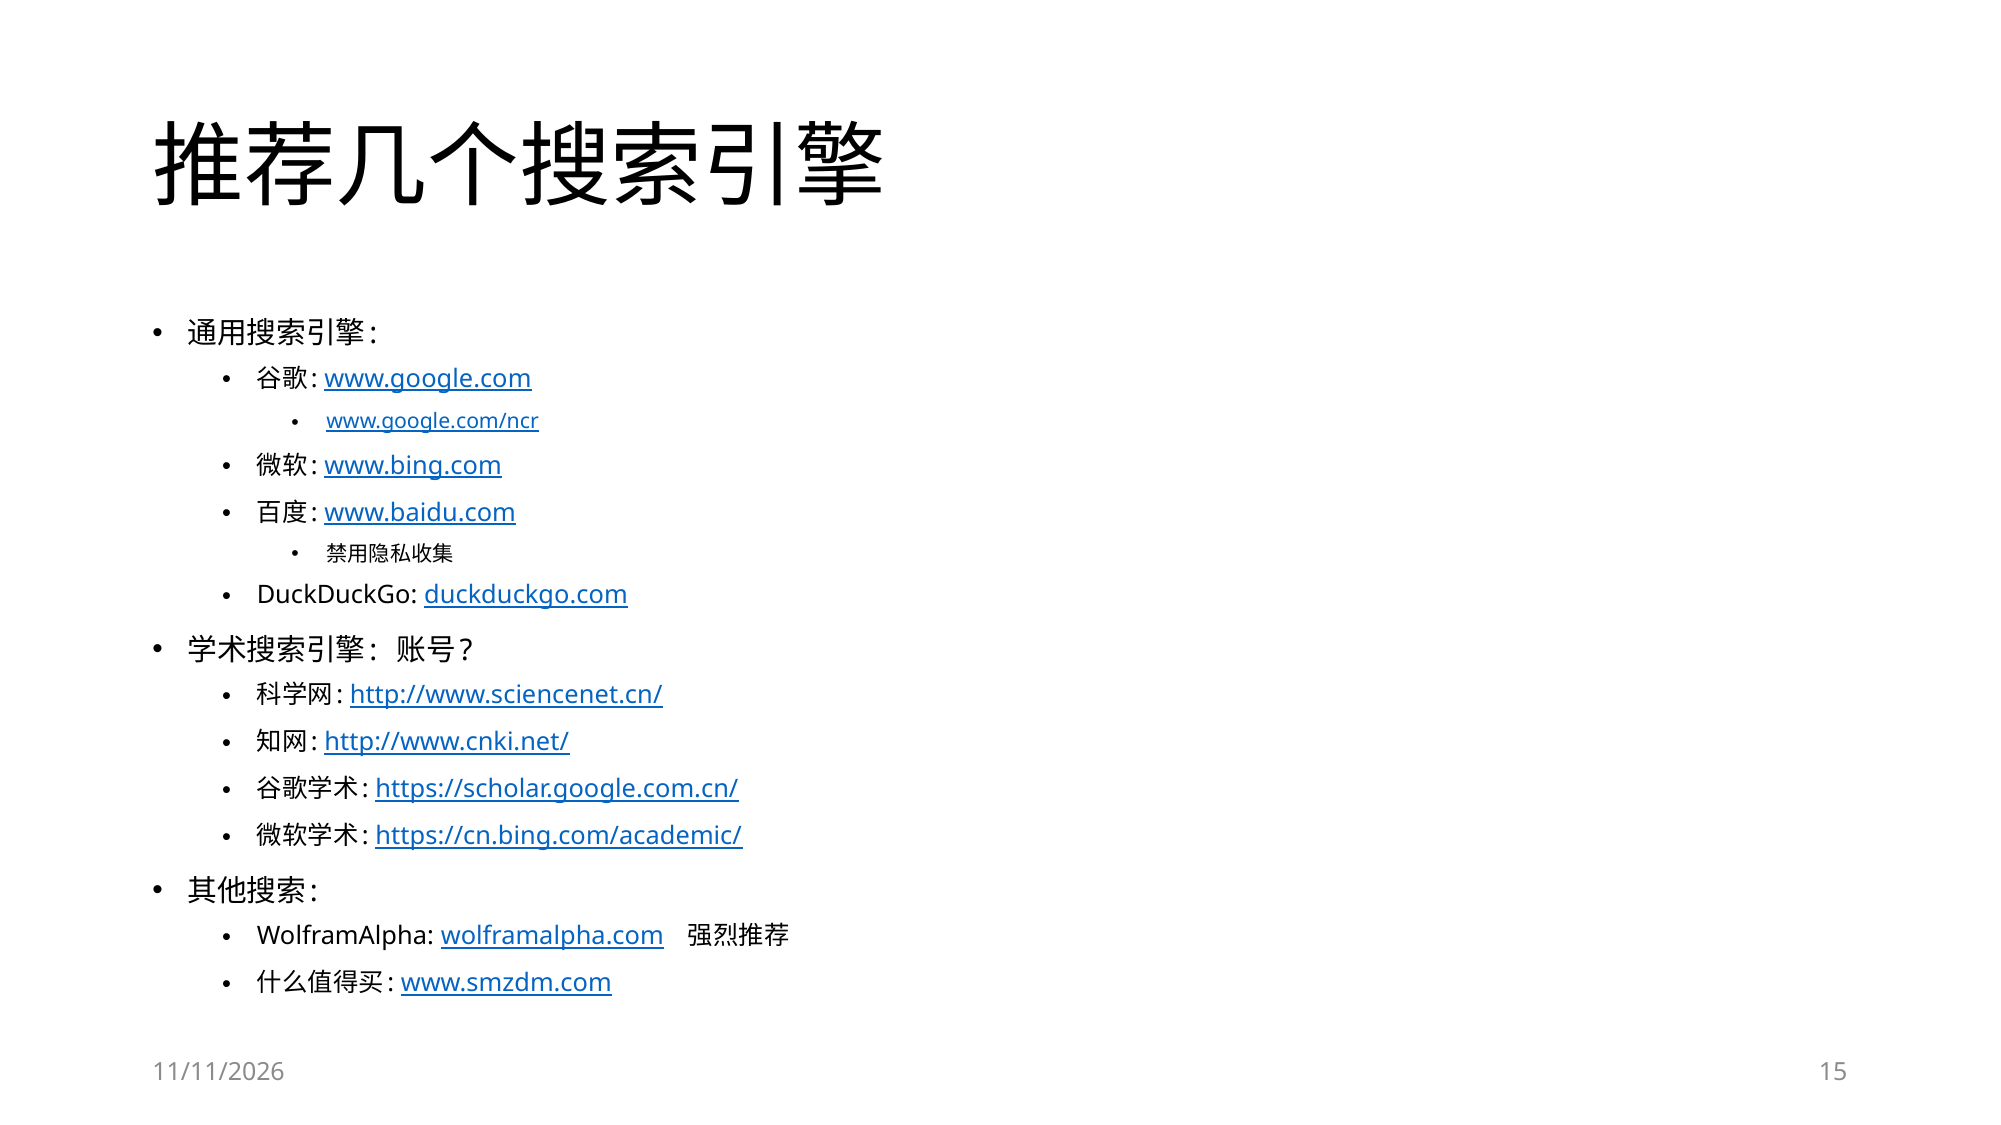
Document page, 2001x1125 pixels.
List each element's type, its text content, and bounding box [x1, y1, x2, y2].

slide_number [137, 1042, 588, 1103]
title 推荐几个搜索引擎 [137, 59, 1863, 278]
slide_number 15 [1412, 1042, 1863, 1103]
list 通用搜索引擎: 谷歌: www.google.com www.google.com/ncr 微软: www.bing.com 百度: www.baidu.com 禁用隐私收集 DuckDuckGo: duckduckgo.com 学术搜索引擎: 账号? 科学网: http://www.sciencenet.cn/ 知网: http://www.cnki.net/ 谷歌学术: https://scholar.google.com.cn/ 微软学术: https://cn.bing.com/academic/ 其他搜索: WolframAlpha: wolframalpha.com 强烈推荐 什么值得买: www.smzdm.com [137, 299, 1863, 1014]
